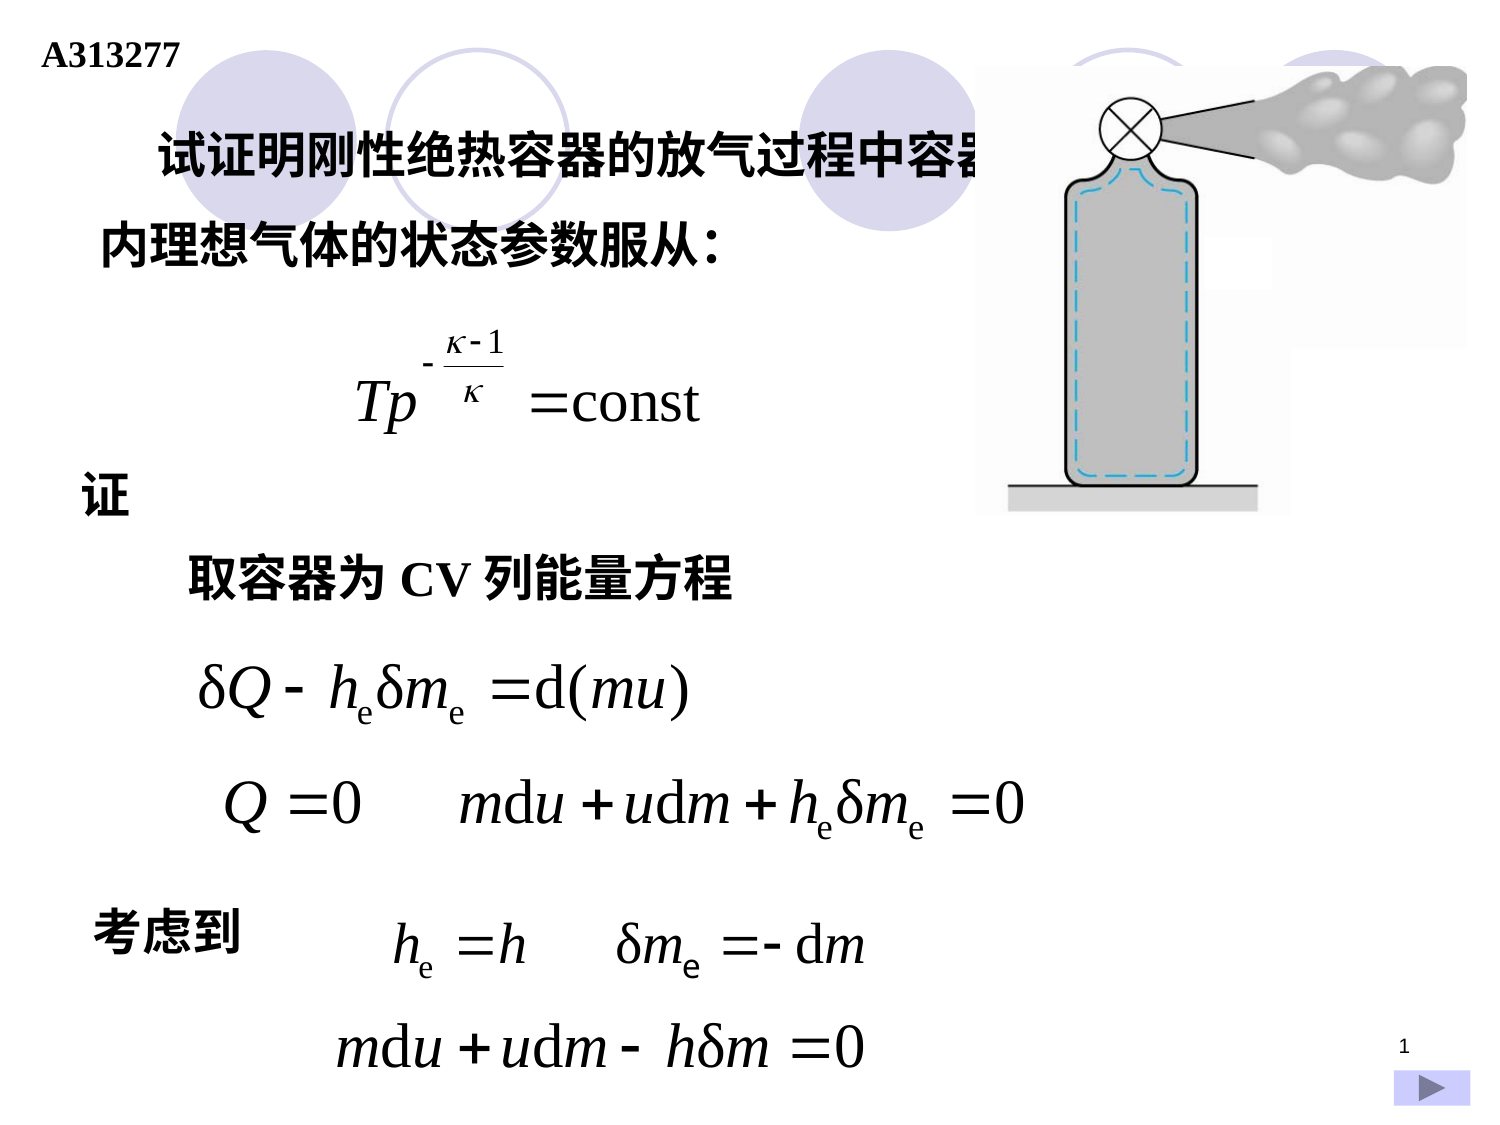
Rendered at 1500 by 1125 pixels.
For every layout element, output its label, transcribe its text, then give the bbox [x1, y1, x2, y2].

text_box 试证明刚性绝热容器的放气过程中容器内理想气体的状态参数服从： [84, 85, 970, 281]
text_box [348, 314, 716, 447]
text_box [238, 1004, 875, 1095]
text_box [383, 904, 879, 993]
text_box 取容器为CV列能量方程 [172, 538, 749, 614]
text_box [214, 759, 1034, 855]
text_box [1393, 1070, 1471, 1106]
slide_number 1 [1074, 1024, 1426, 1101]
picture [975, 66, 1467, 516]
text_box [188, 645, 704, 741]
text_box 考虑到 [77, 893, 258, 968]
text_box A313277 [26, 22, 196, 83]
text_box 证 [65, 456, 146, 531]
